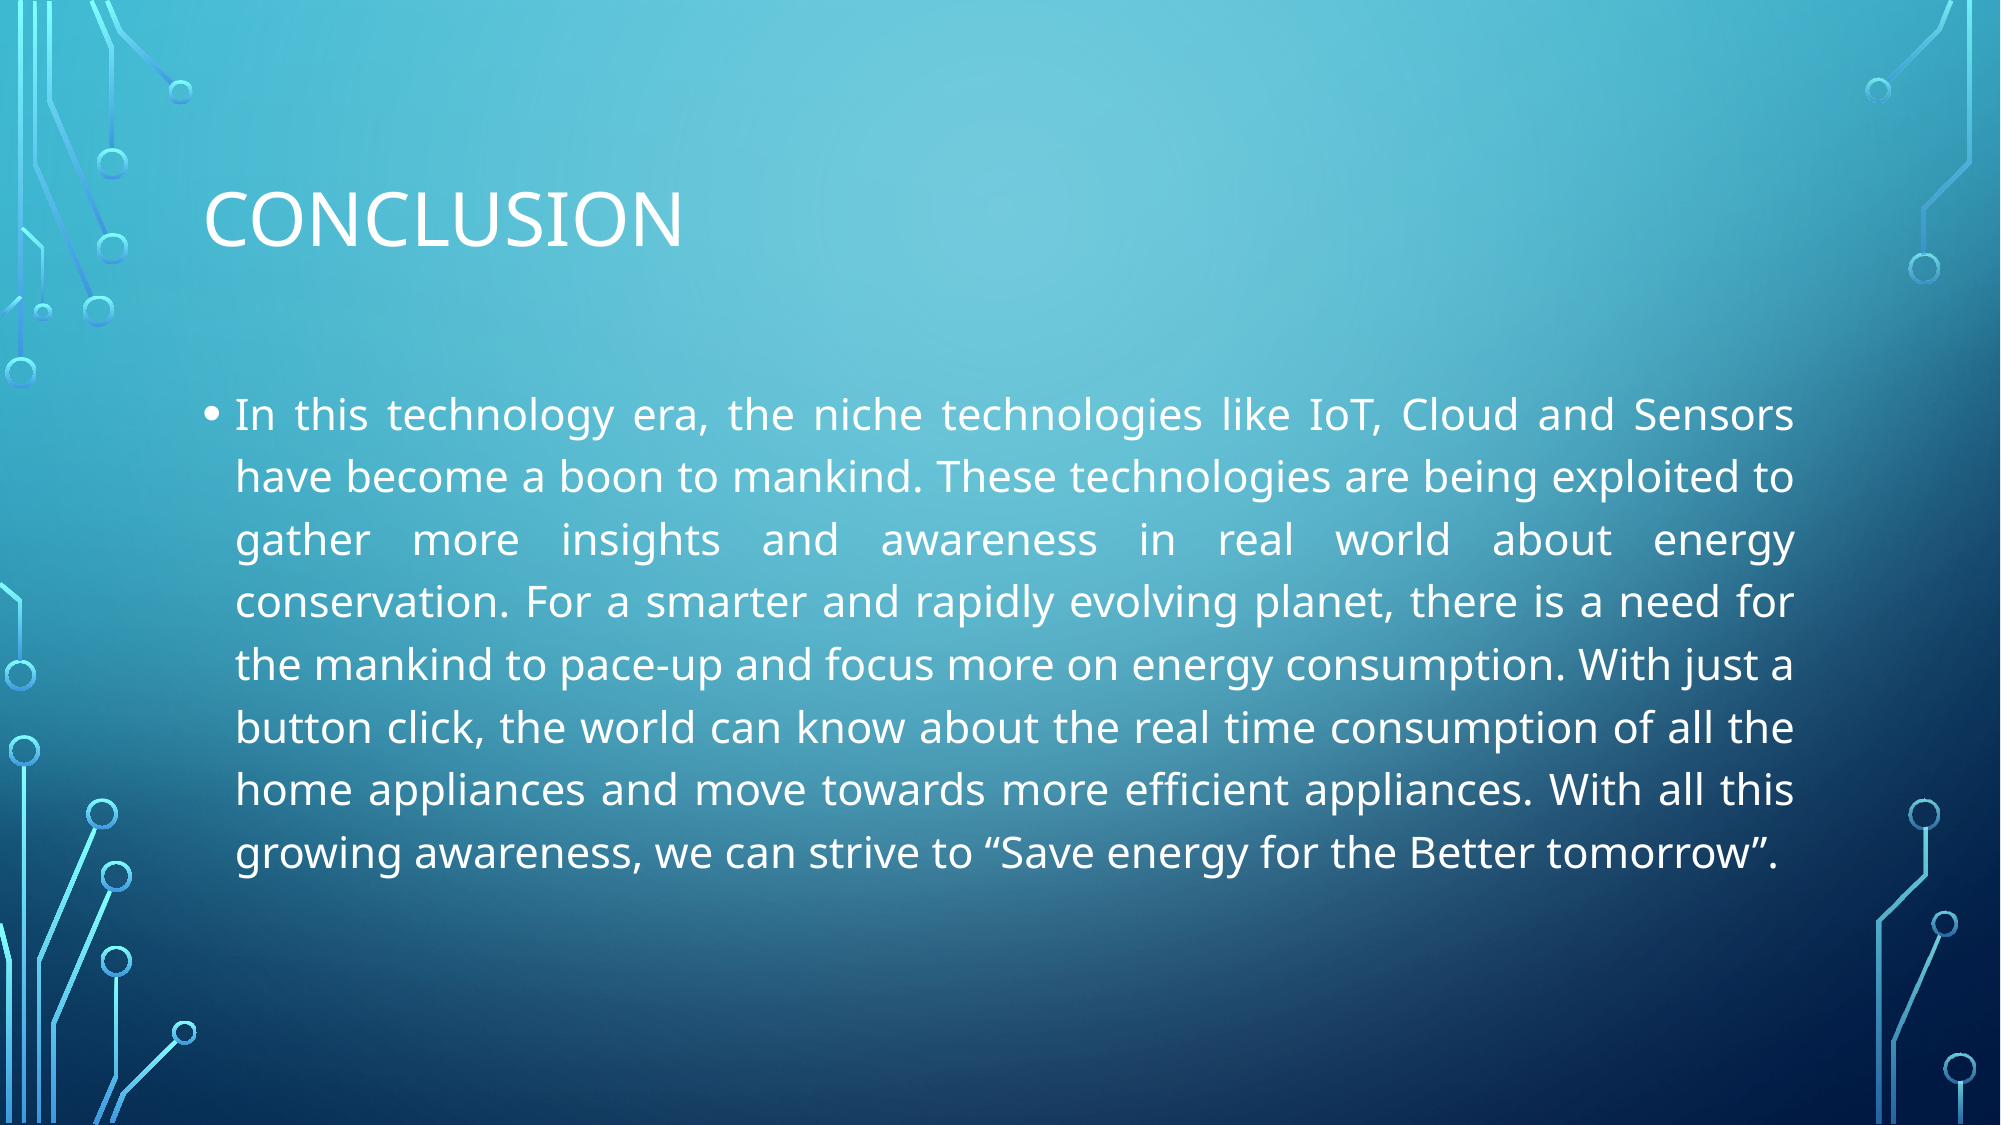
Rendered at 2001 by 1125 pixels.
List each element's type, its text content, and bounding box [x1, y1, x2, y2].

list In this technology era, the niche technologies like IoT, Cloud and Sensors have become a boon to mankind. These technologies are being exploited to gather more insights and awareness in real world about energy conservation. For a smarter and rapidly evolving planet, there is a need for the mankind to pace-up and focus more on energy consumption. With just a button click, the world can know about the real time consumption of all the home appliances and move towards more efficient appliances. With all this growing awareness, we can strive to “Save energy for the Better tomorrow”. [187, 369, 1813, 950]
title conclusion [187, 101, 1813, 344]
